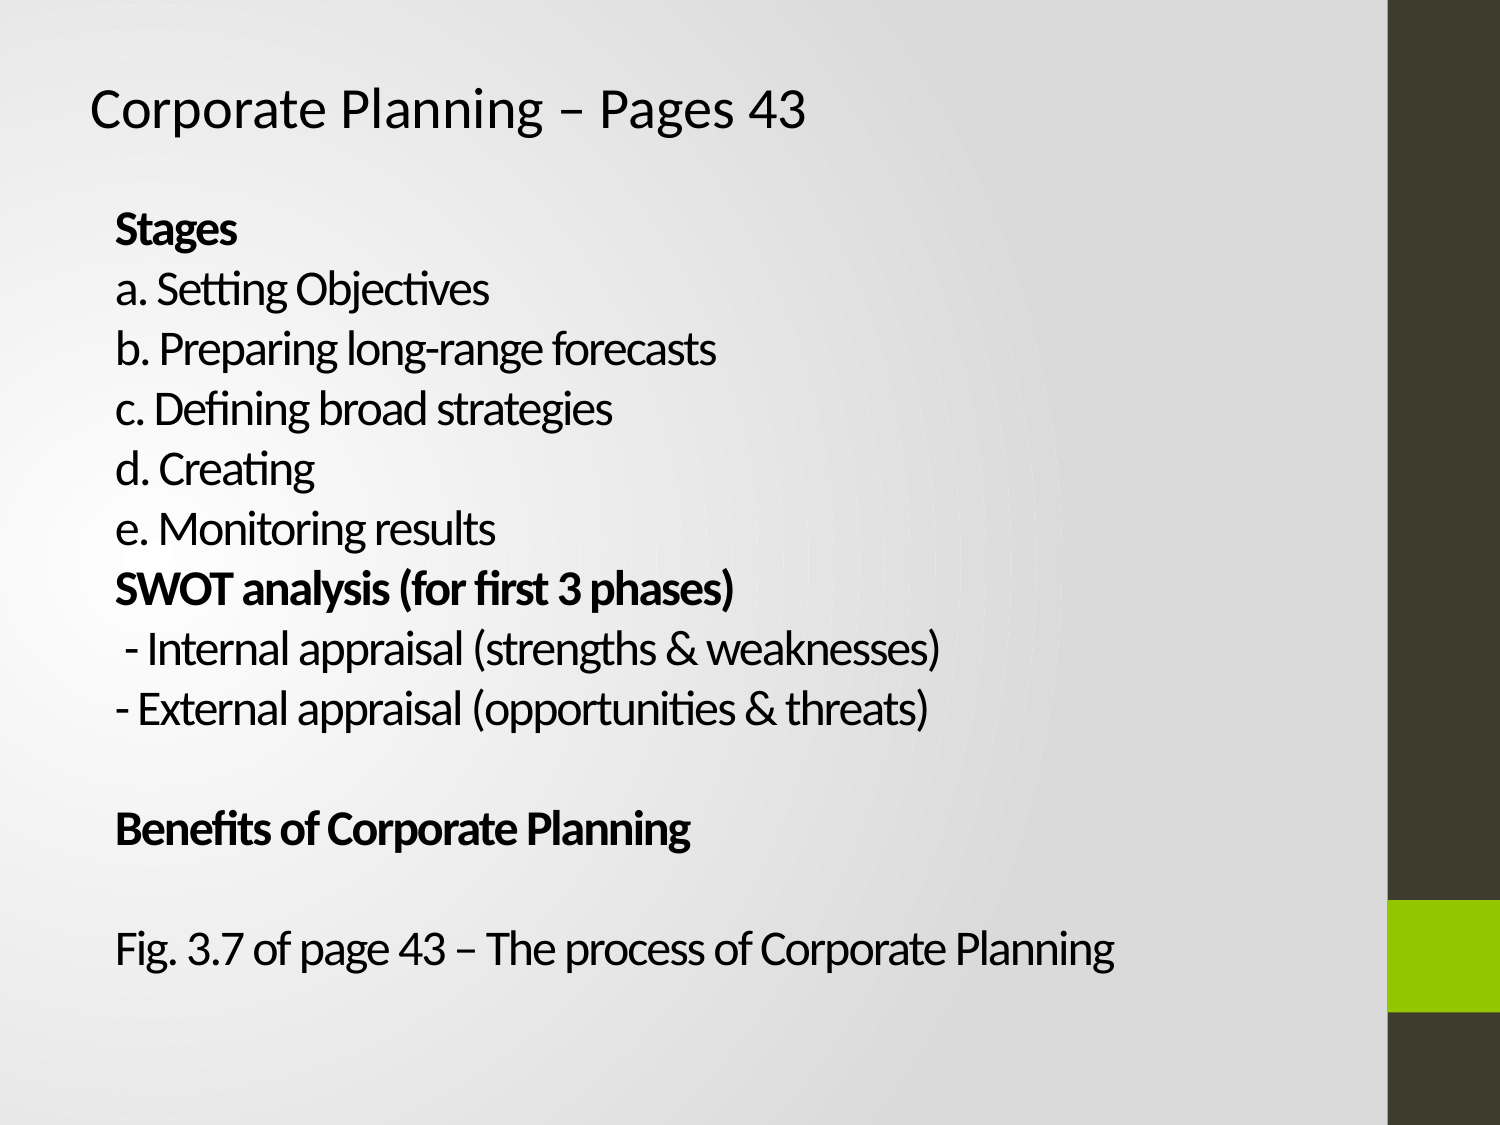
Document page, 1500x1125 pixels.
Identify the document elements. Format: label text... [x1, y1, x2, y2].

title Stages a. Setting Objectives b. Preparing long-range forecasts c. Defining broad strategies d. Creating e. Monitoring results SWOT analysis (for first 3 phases) - Internal appraisal (strengths & weaknesses) - External appraisal (opportunities & threats) Benefits of Corporate Planning Fig. 3.7 of page 43 – The process of Corporate Planning [99, 187, 1263, 1013]
list Corporate Planning – Pages 43 [75, 62, 1113, 188]
